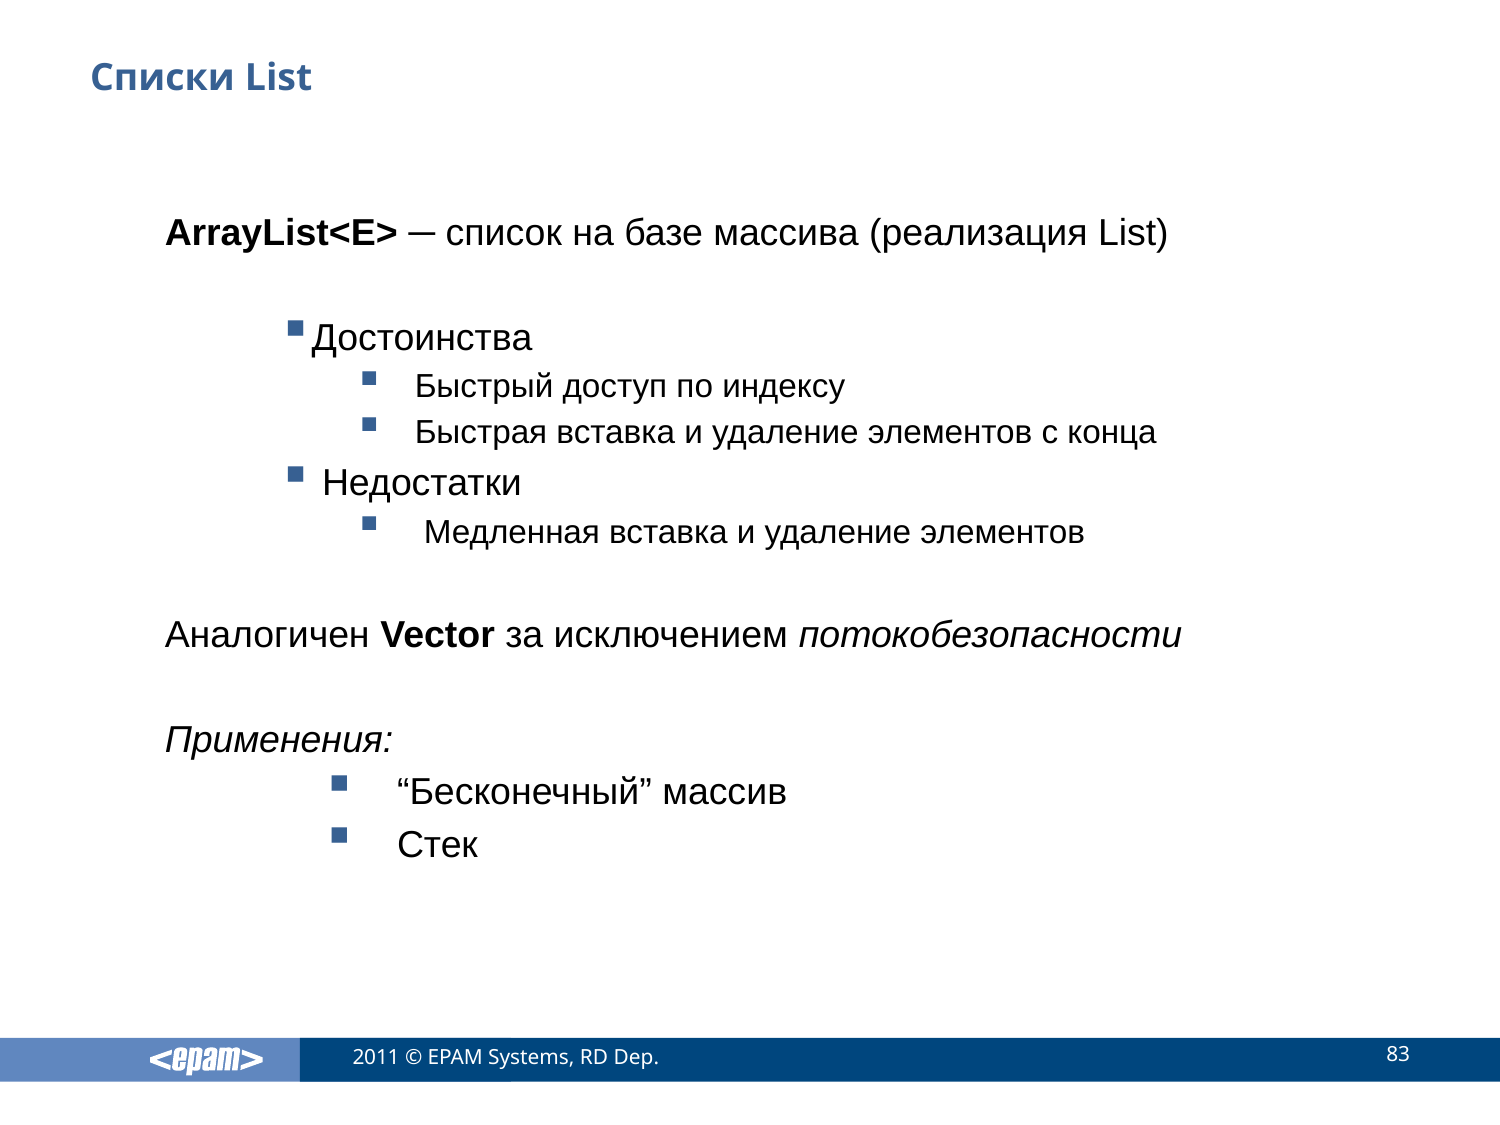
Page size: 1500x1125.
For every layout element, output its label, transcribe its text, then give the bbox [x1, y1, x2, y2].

slide_number 83 [1262, 1025, 1425, 1085]
footer 2011 © EPAM Systems, RD Dep. [337, 1028, 738, 1088]
title Списки List [75, 45, 1425, 163]
list ArrayList<E> ─ список на базе массива (реализация List) Достоинства Быстрый доступ по индексу Быстрая вставка и удаление элементов с конца Недостатки Медленная вставка и удаление элементов Аналогичен Vector за исключением потокобезопасности Применения: “Бесконечный” массив Стек [150, 200, 1350, 988]
